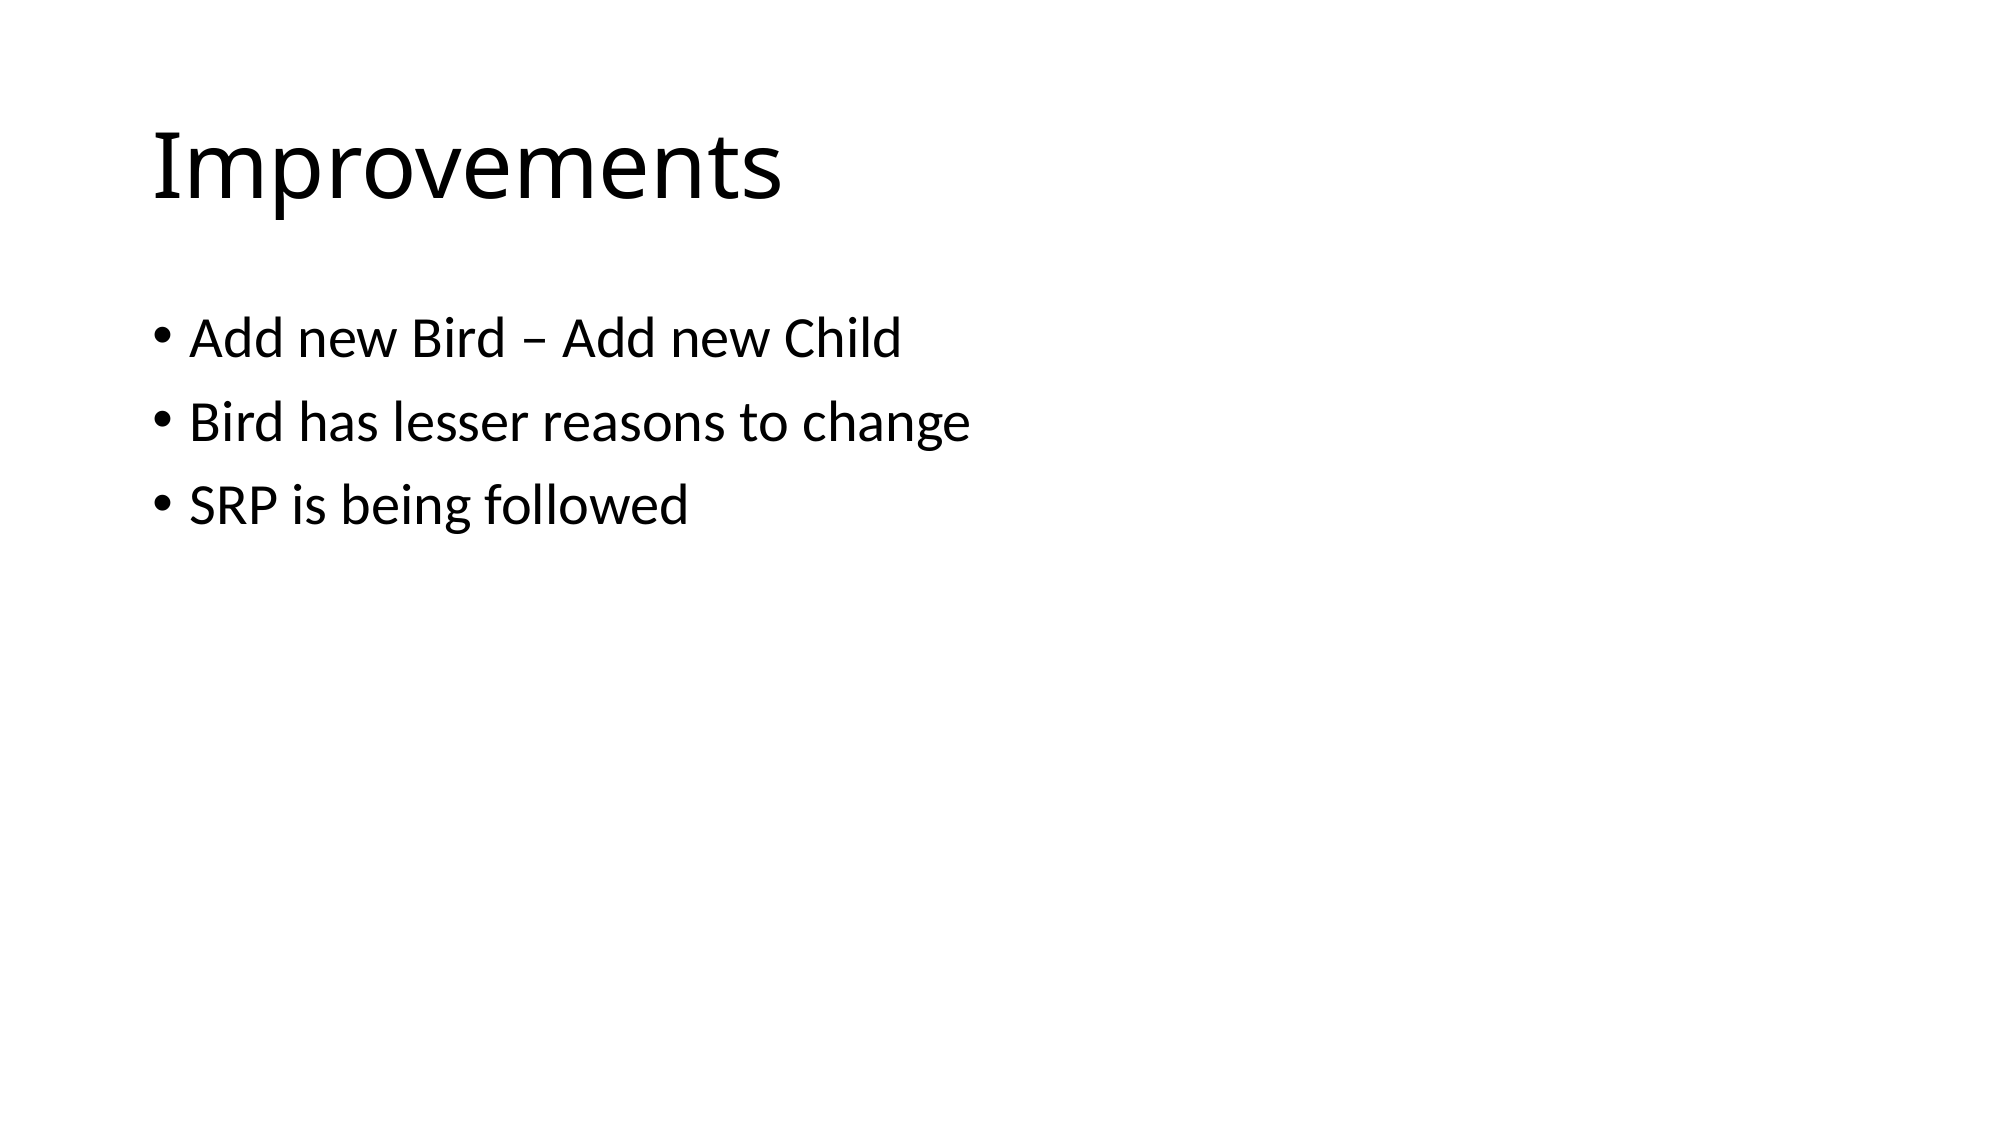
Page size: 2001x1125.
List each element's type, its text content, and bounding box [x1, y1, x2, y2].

list Add new Bird – Add new Child Bird has lesser reasons to change SRP is being followed [137, 299, 1863, 1014]
title Improvements [137, 59, 1863, 278]
